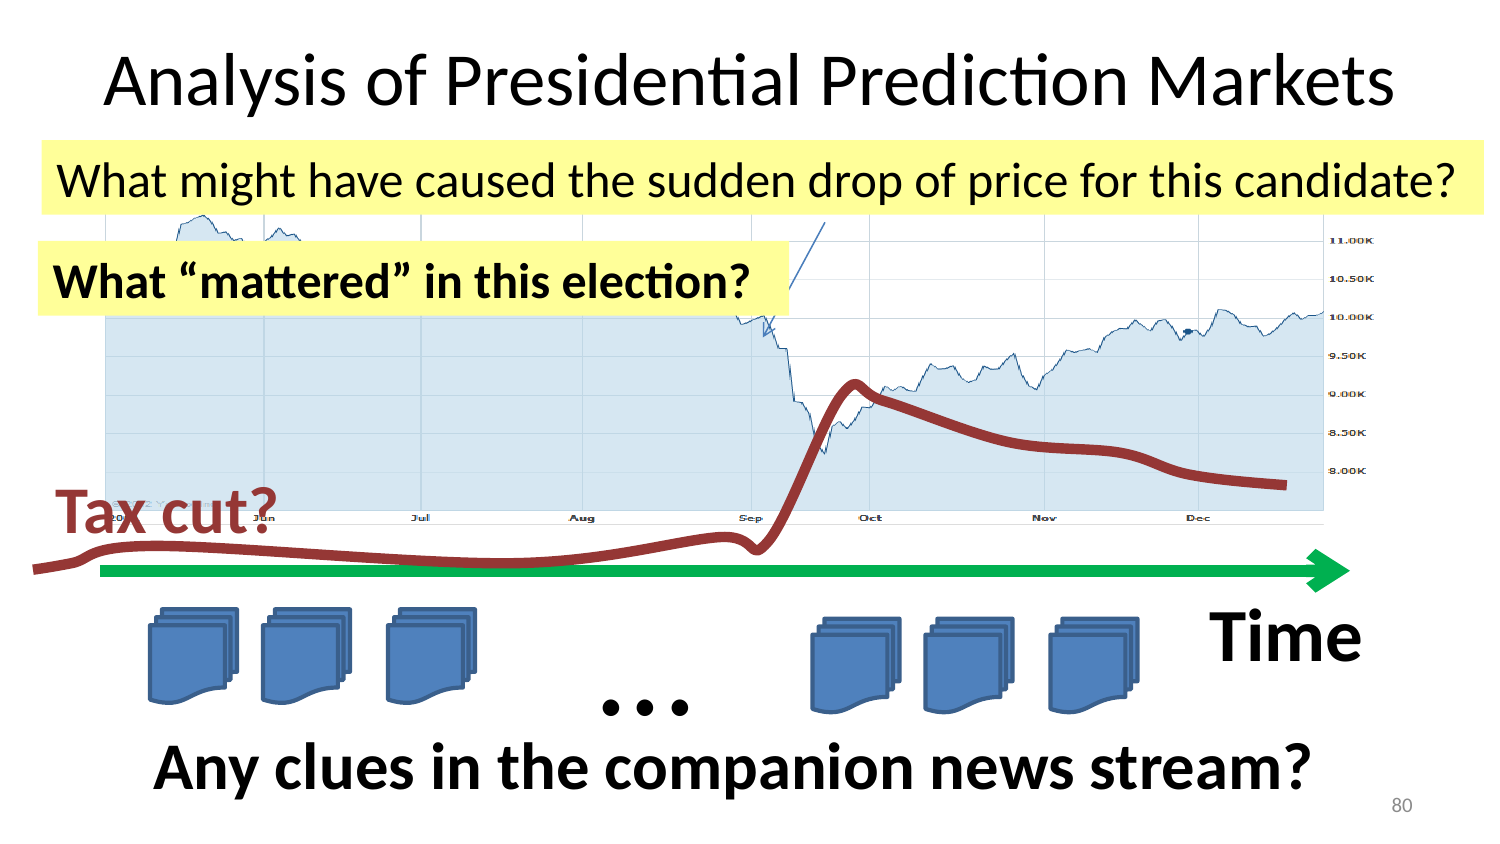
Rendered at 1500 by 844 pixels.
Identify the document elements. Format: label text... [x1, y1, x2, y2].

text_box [32, 383, 1288, 570]
text_box What might have caused the sudden drop of price for this candidate? [41, 140, 1484, 215]
text_box What “mattered” in this election? [37, 240, 94, 316]
title Analysis of Presidential Prediction Markets [75, 5, 1425, 140]
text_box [762, 222, 826, 338]
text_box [99, 570, 1381, 812]
picture [99, 186, 1426, 525]
slide_number 80 [1074, 782, 1425, 827]
